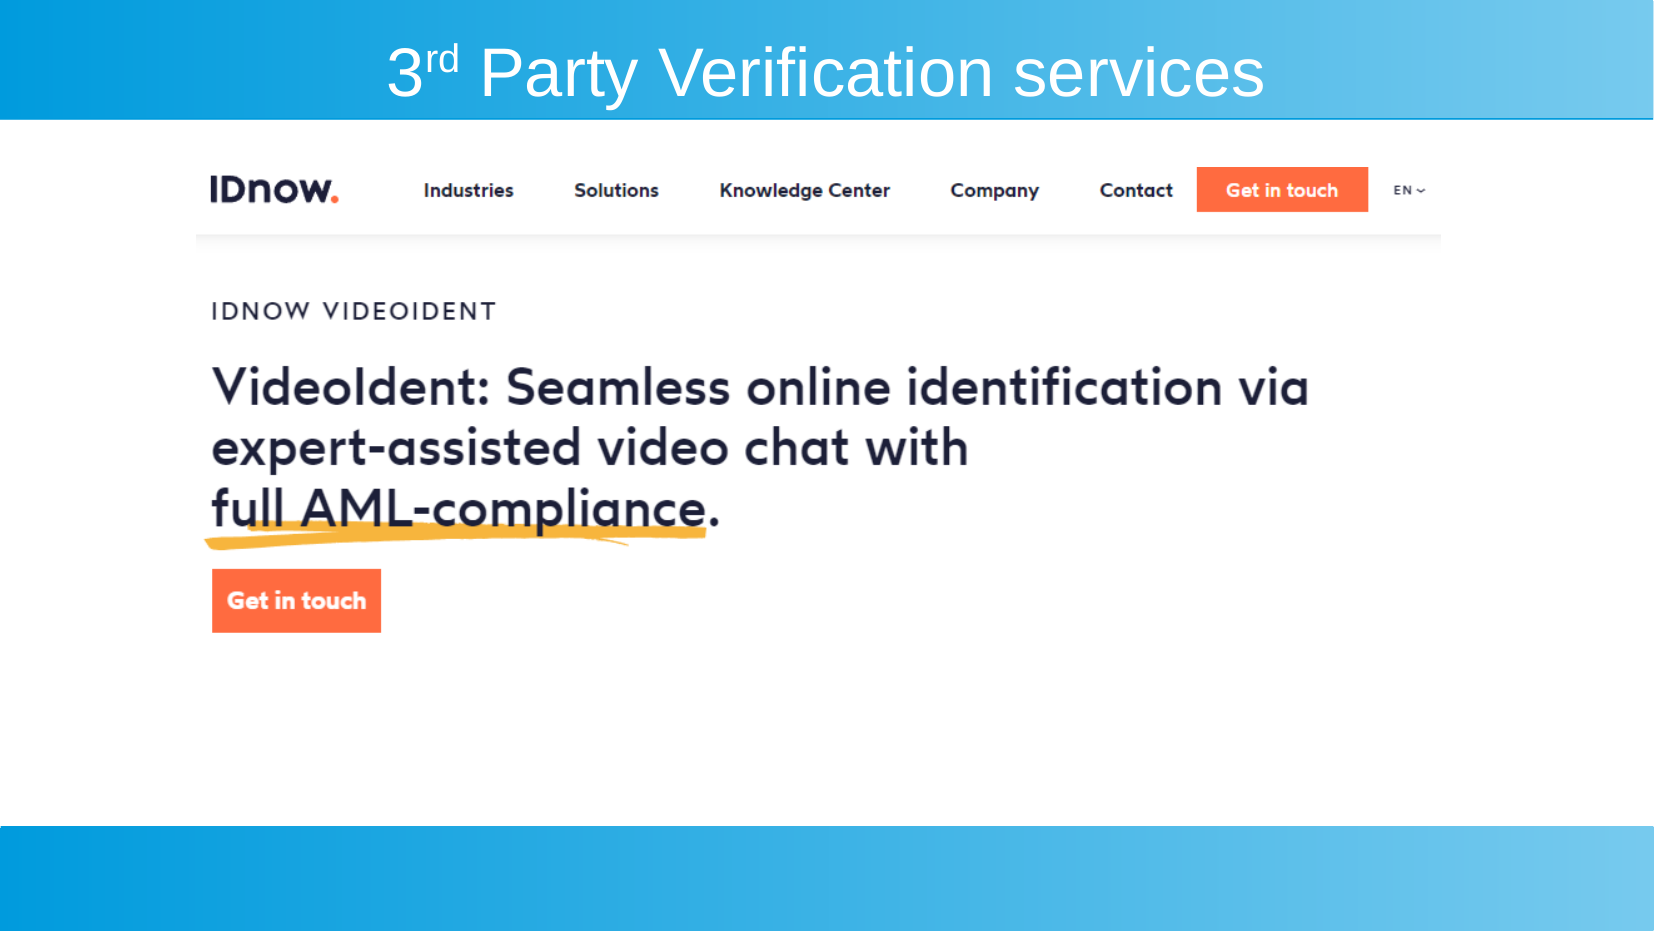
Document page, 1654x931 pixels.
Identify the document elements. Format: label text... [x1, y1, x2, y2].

picture [196, 167, 1441, 663]
title 3rd Party Verification services [59, 29, 1595, 108]
